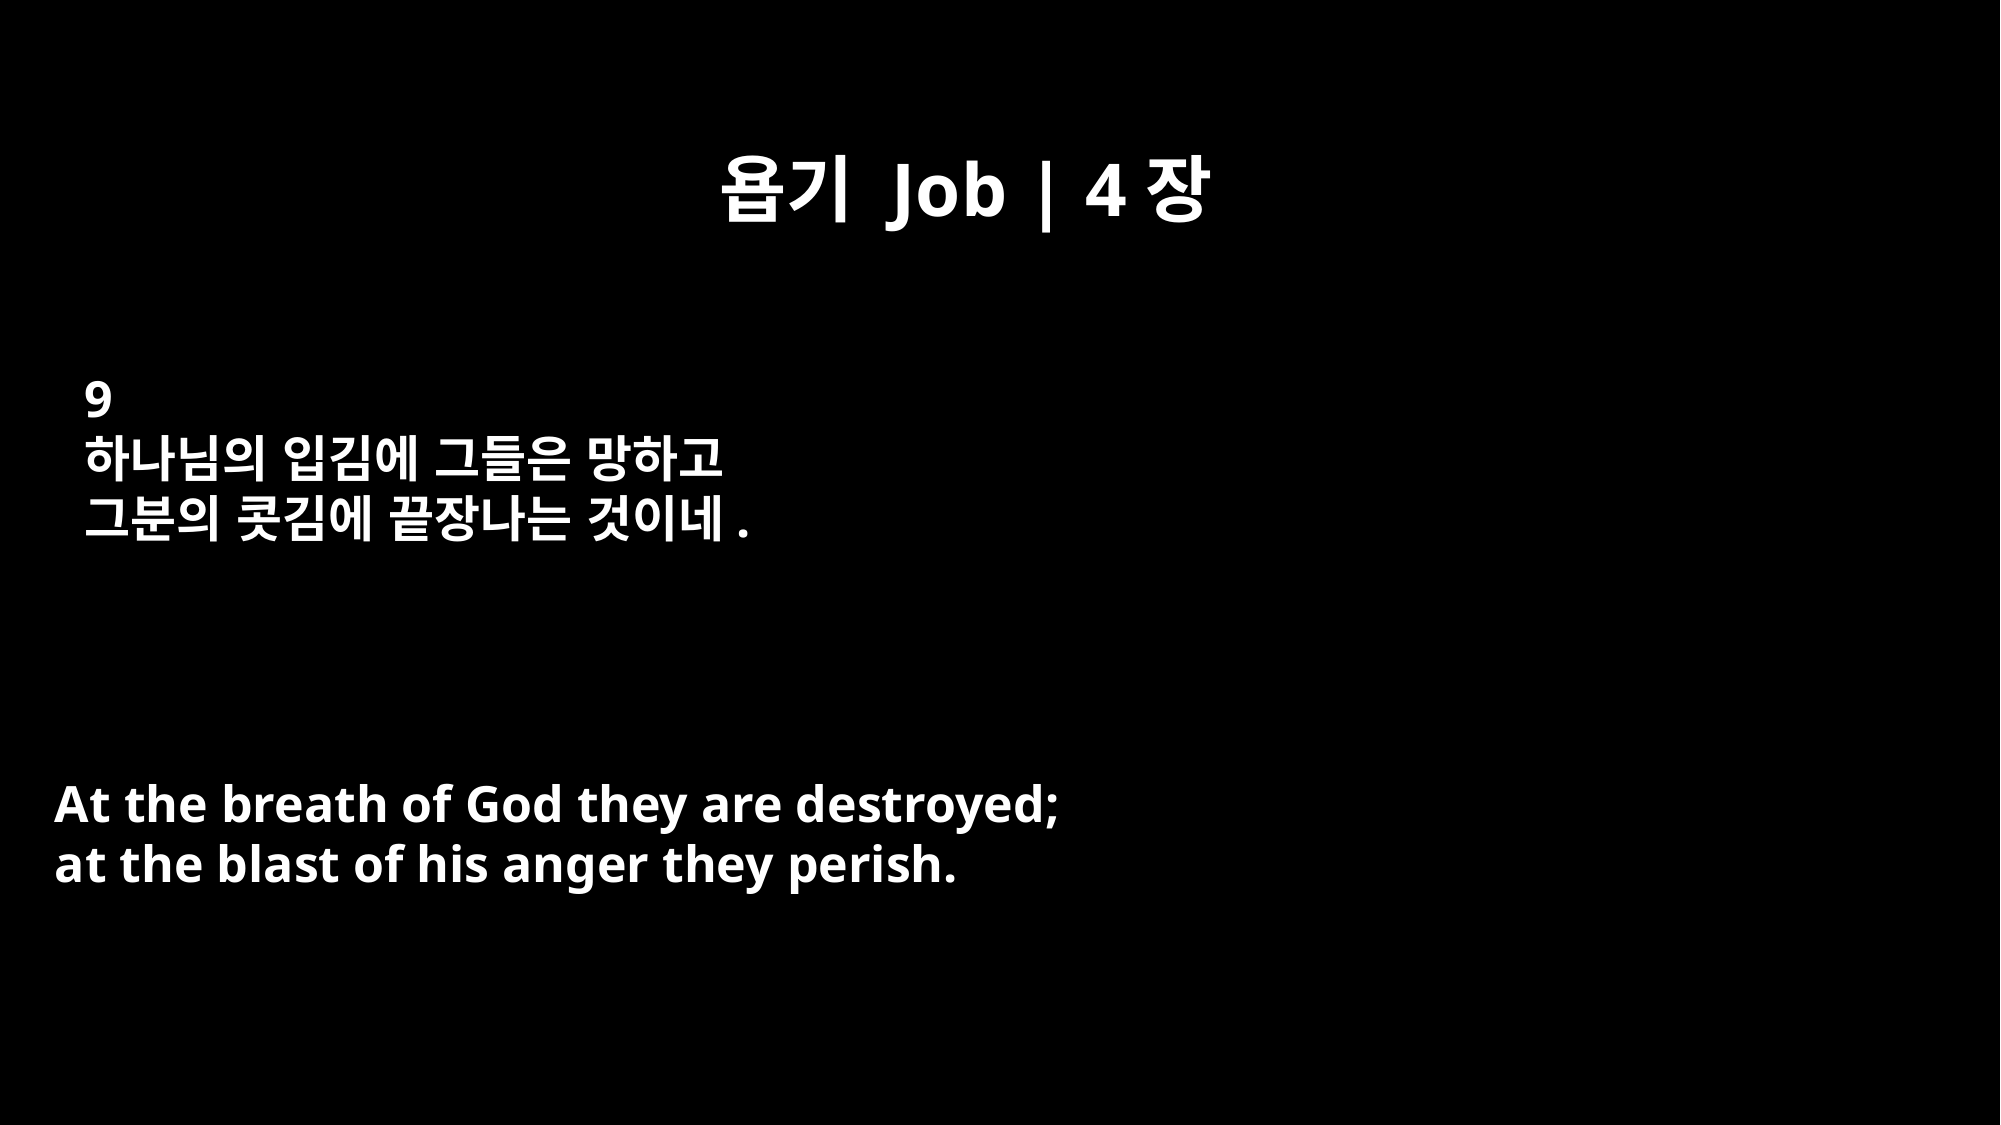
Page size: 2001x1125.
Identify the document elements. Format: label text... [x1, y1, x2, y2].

text_box 9 하나님의 입김에 그들은 망하고 그분의 콧김에 끝장나는 것이네. [69, 359, 766, 555]
text_box At the breath of God they are destroyed; at the blast of his anger they perish. [40, 764, 1088, 900]
text_box 욥기 Job | 4장 [704, 136, 1228, 239]
